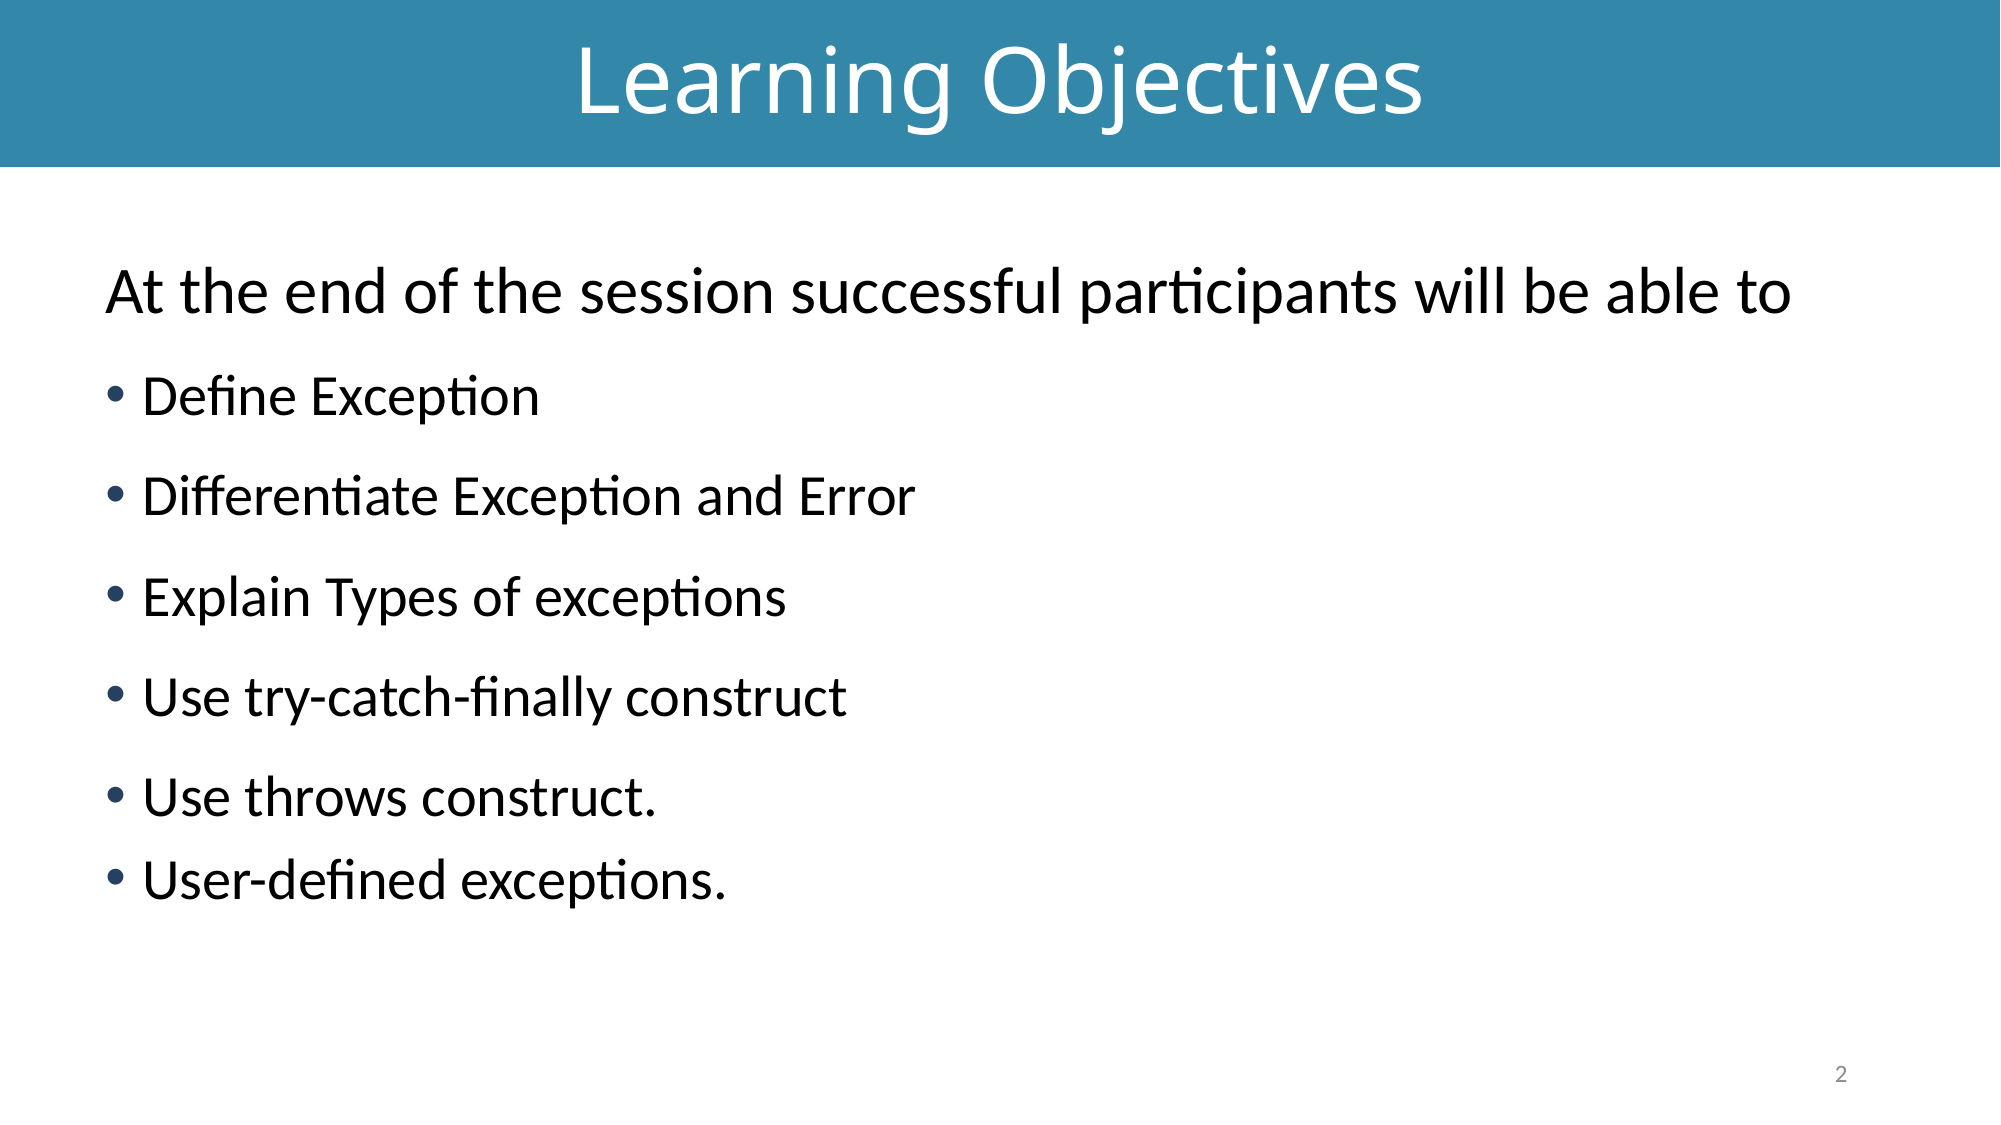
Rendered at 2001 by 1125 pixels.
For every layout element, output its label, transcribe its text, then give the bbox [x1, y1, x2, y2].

slide_number 2 [1412, 1042, 1863, 1103]
list At the end of the session successful participants will be able to Define Exception Differentiate Exception and Error Explain Types of exceptions Use try-catch-finally construct Use throws construct. User-defined exceptions. [90, 247, 1897, 962]
title Learning Objectives [0, 0, 2000, 168]
